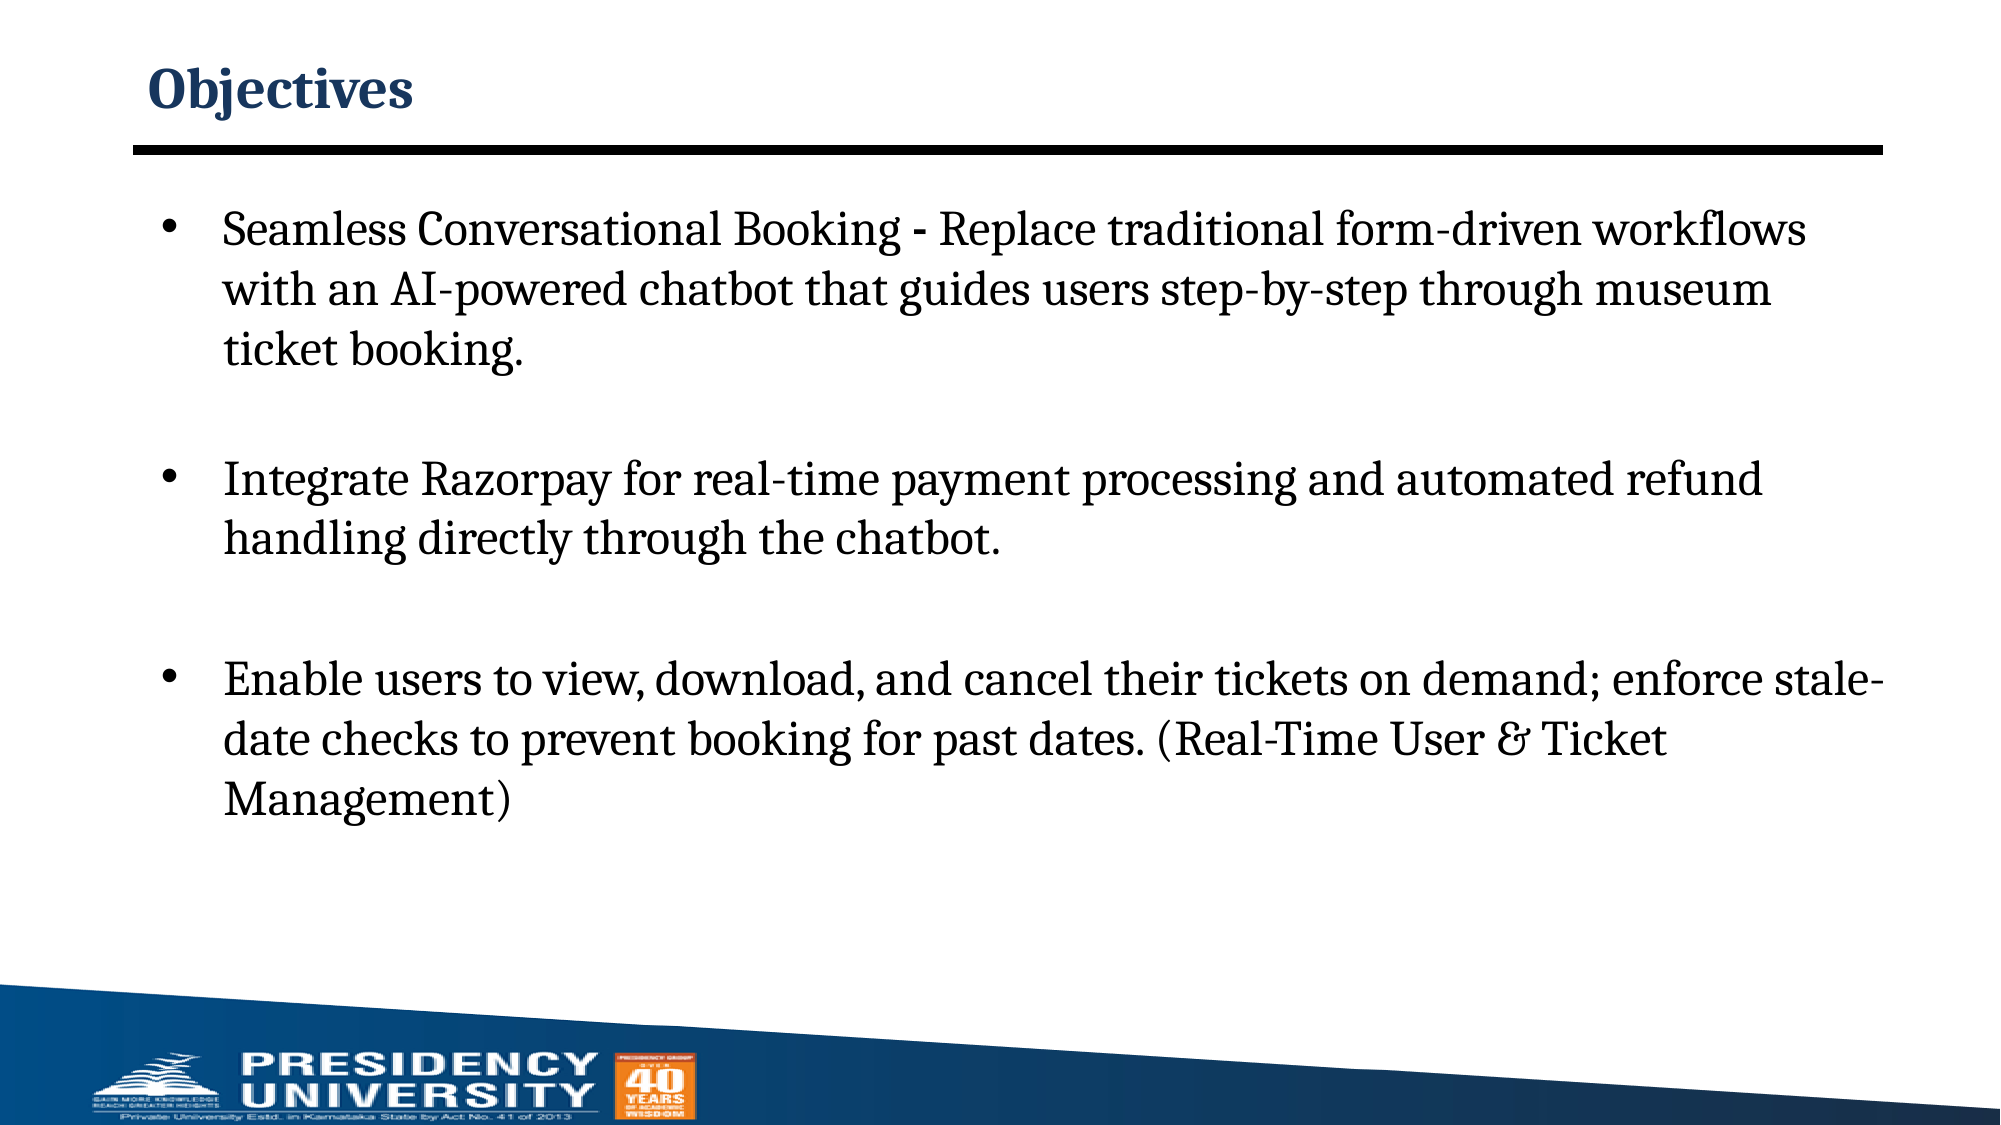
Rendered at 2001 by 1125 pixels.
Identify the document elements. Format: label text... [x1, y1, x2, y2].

picture [0, 982, 2000, 1125]
list Seamless Conversational Booking - Replace traditional form-driven workflows with an AI-powered chatbot that guides users step-by-step through museum ticket booking. Integrate Razorpay for real-time payment processing and automated refund handling directly through the chatbot. Enable users to view, download, and cancel their tickets on demand; enforce stale-date checks to prevent booking for past dates. (Real-Time User & Ticket Management) [133, 187, 1913, 1065]
title Objectives [133, 45, 1884, 125]
